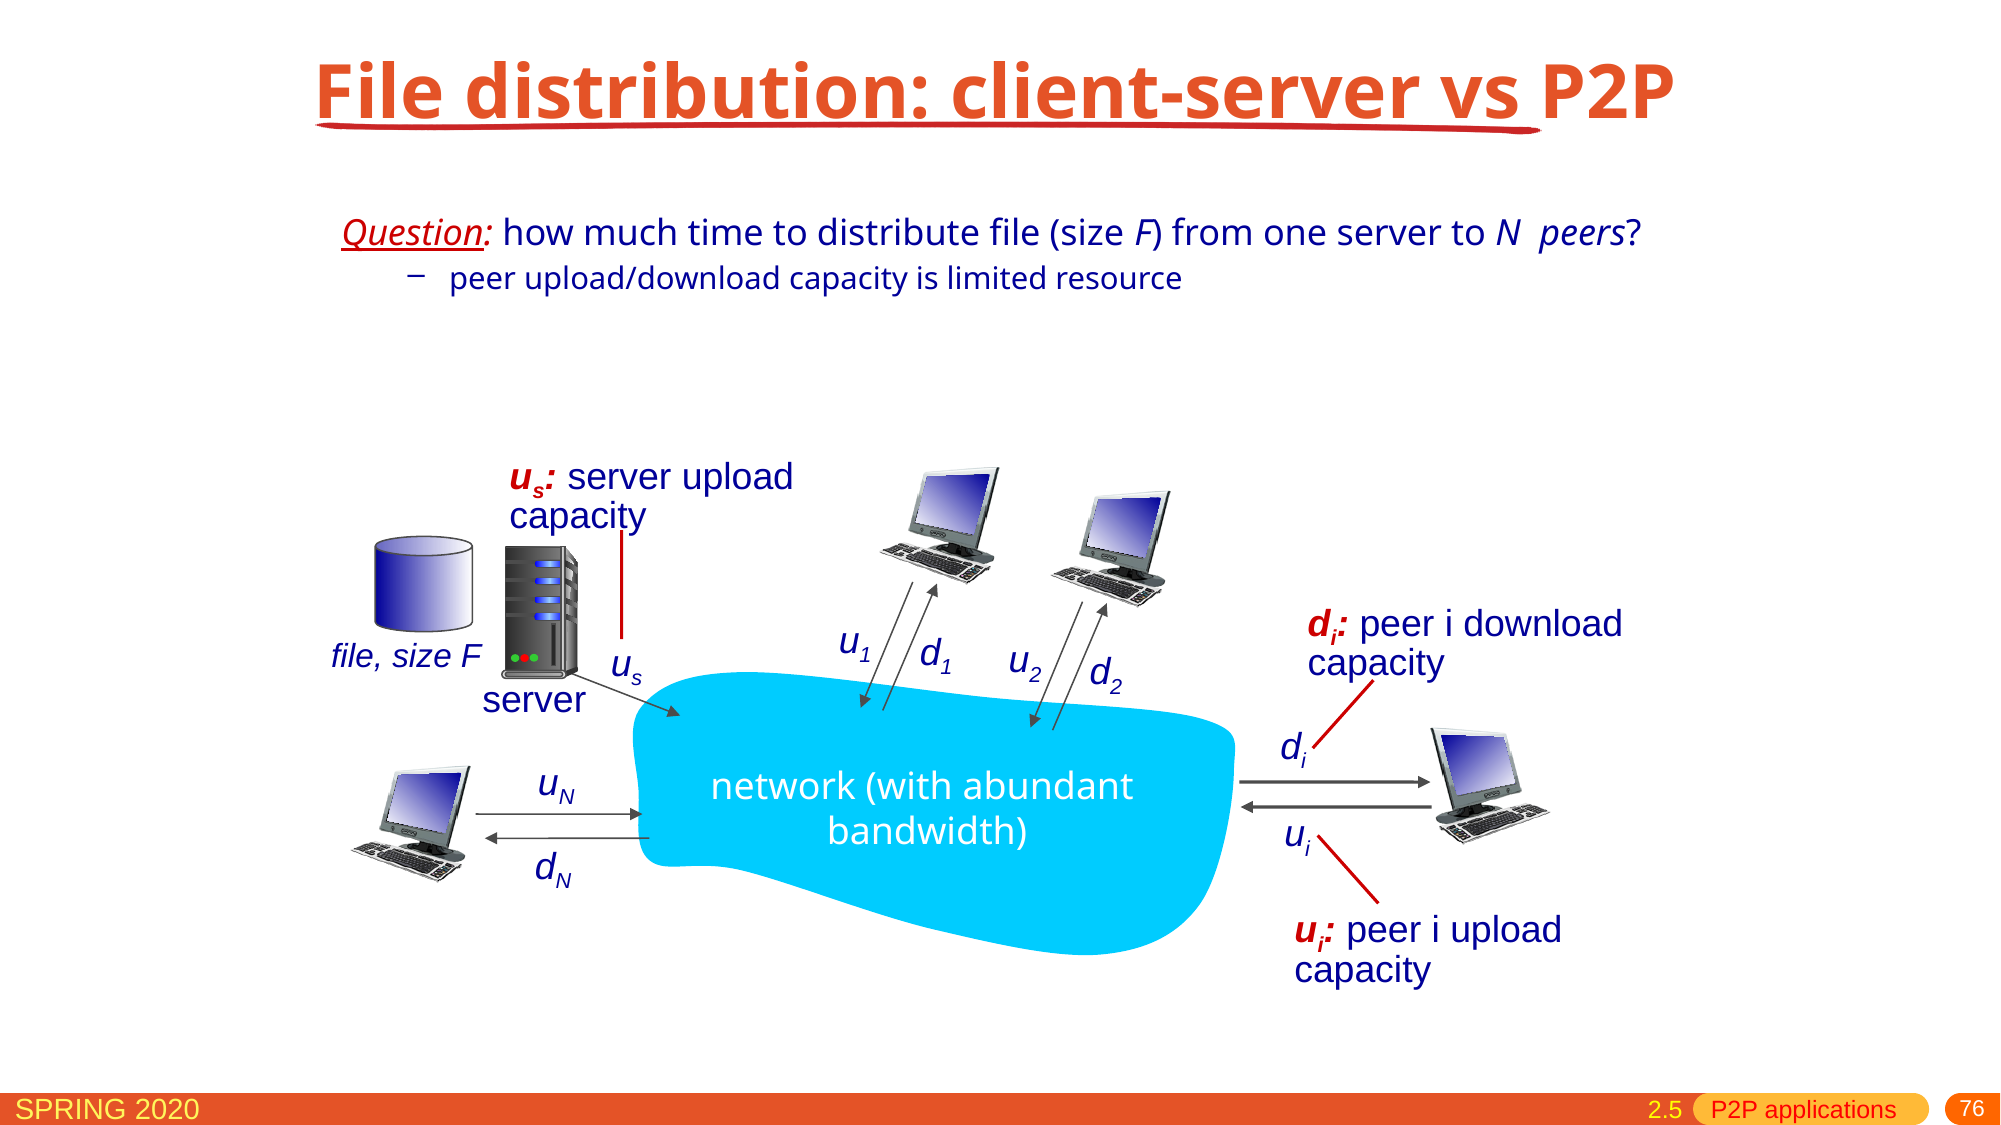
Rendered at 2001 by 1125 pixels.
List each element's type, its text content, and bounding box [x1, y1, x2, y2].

text_box di: peer i download capacity [1292, 594, 1642, 691]
text_box 2.5 P2P applications [1626, 1086, 1945, 1125]
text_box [1022, 484, 1175, 616]
text_box [1239, 775, 1422, 789]
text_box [851, 461, 1004, 593]
text_box us [596, 631, 658, 698]
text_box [823, 581, 1175, 731]
text_box [1240, 800, 1269, 814]
text_box uN [523, 750, 624, 817]
text_box [632, 672, 1236, 956]
text_box file, size F [291, 627, 496, 682]
picture [310, 117, 1556, 138]
text_box ui: peer i upload capacity [1279, 900, 1705, 998]
text_box server [438, 667, 631, 728]
text_box di [1265, 714, 1366, 781]
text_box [1427, 722, 1580, 854]
text_box network (with abundant bandwidth) [695, 754, 1149, 860]
text_box [484, 832, 520, 845]
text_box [322, 760, 475, 892]
text_box us: server upload capacity [494, 447, 826, 544]
text_box [634, 698, 681, 717]
text_box ui [1269, 802, 1370, 868]
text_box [501, 546, 579, 679]
text_box dN [520, 834, 620, 901]
list Question: how much time to distribute file (size F) from one server to N peers? peer upload/download capacity is limited resource [326, 201, 1681, 347]
text_box [375, 536, 473, 632]
text_box [624, 807, 643, 821]
title File distribution: client-server vs P2P [298, 25, 1697, 153]
